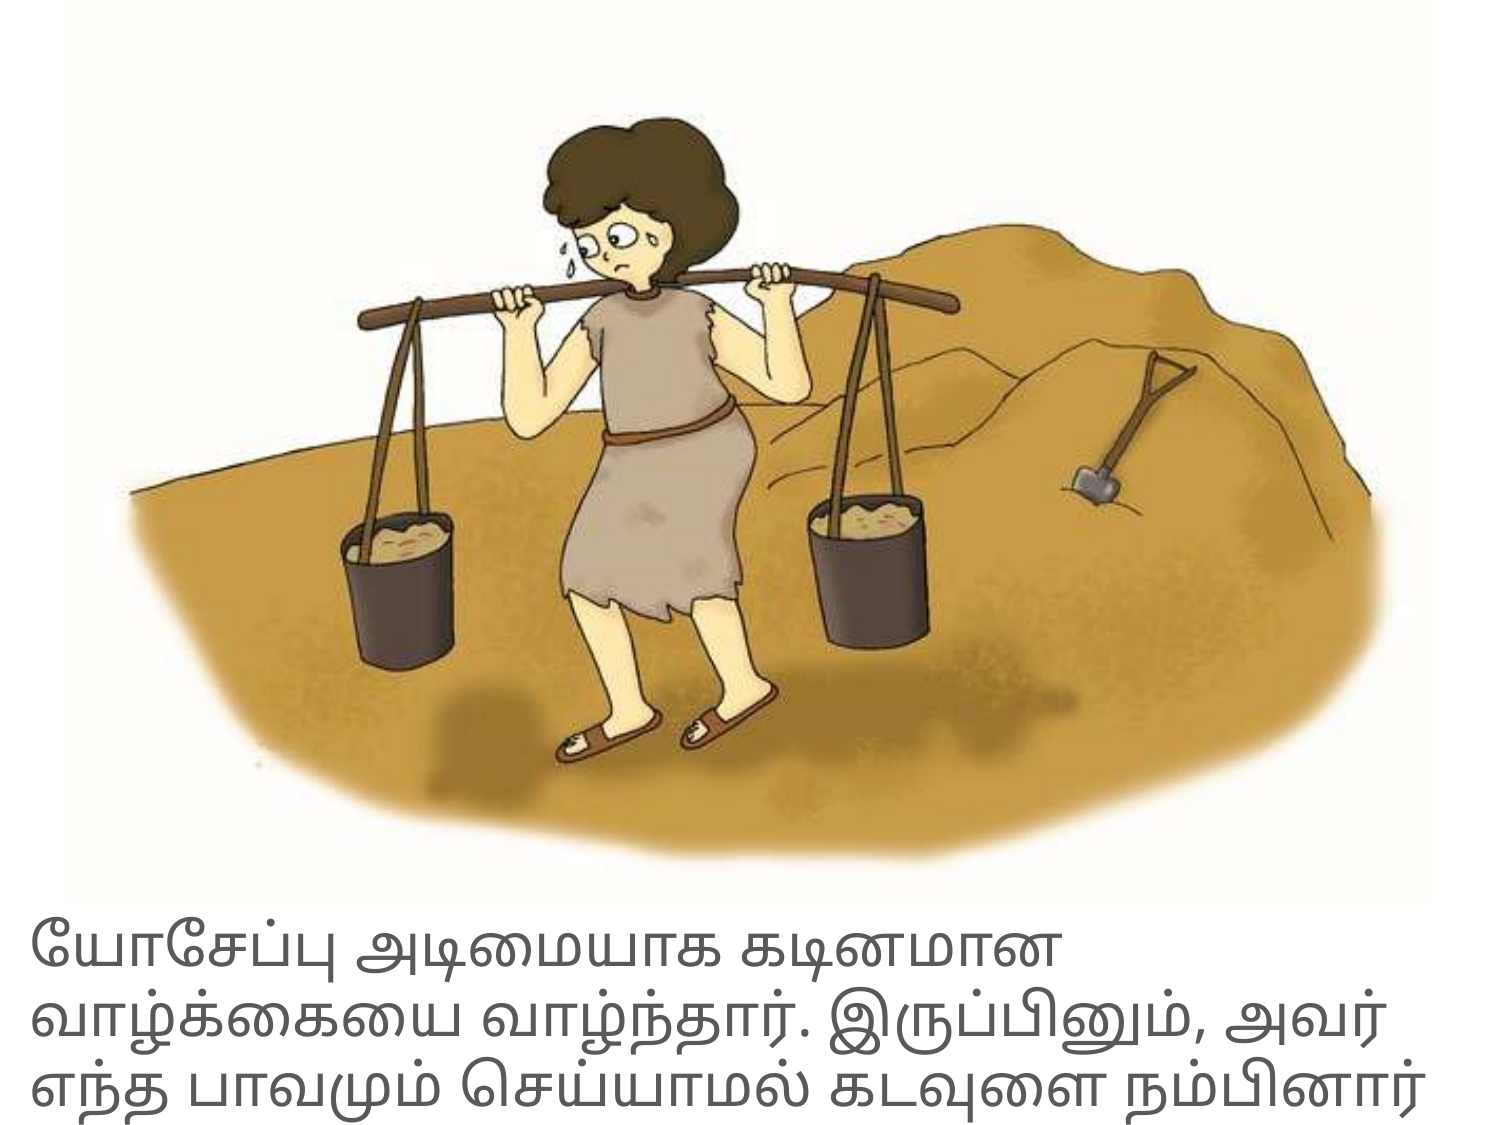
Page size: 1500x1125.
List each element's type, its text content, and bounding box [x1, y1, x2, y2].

text_box யோசேப்பு அடிமையாக கடினமான வாழ்க்கையை வாழ்ந்தார். இருப்பினும், அவர் எந்த பாவமும் செய்யாமல் கடவுளை நம்பினார் மற்றும் நம்பினார். [14, 900, 1500, 1125]
picture [64, 0, 1436, 906]
